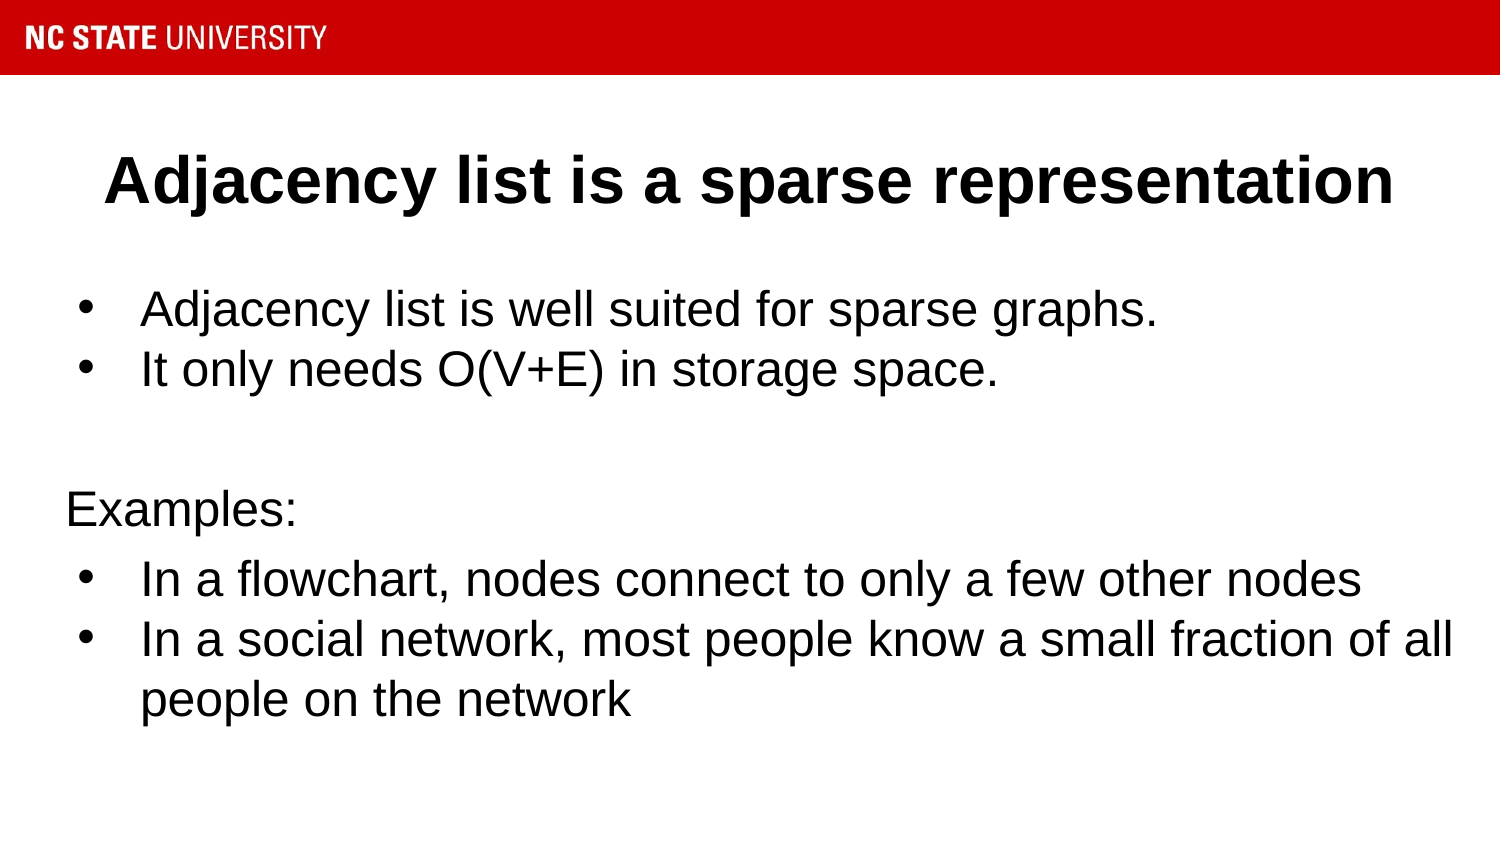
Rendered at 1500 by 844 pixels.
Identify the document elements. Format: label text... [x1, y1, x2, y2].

picture [0, 0, 1500, 75]
title Adjacency list is a sparse representation [75, 110, 1425, 243]
list Adjacency list is well suited for sparse graphs. It only needs O(V+E) in storage space. Examples: In a flowchart, nodes connect to only a few other nodes In a social network, most people know a small fraction of all people on the network [49, 261, 1473, 644]
